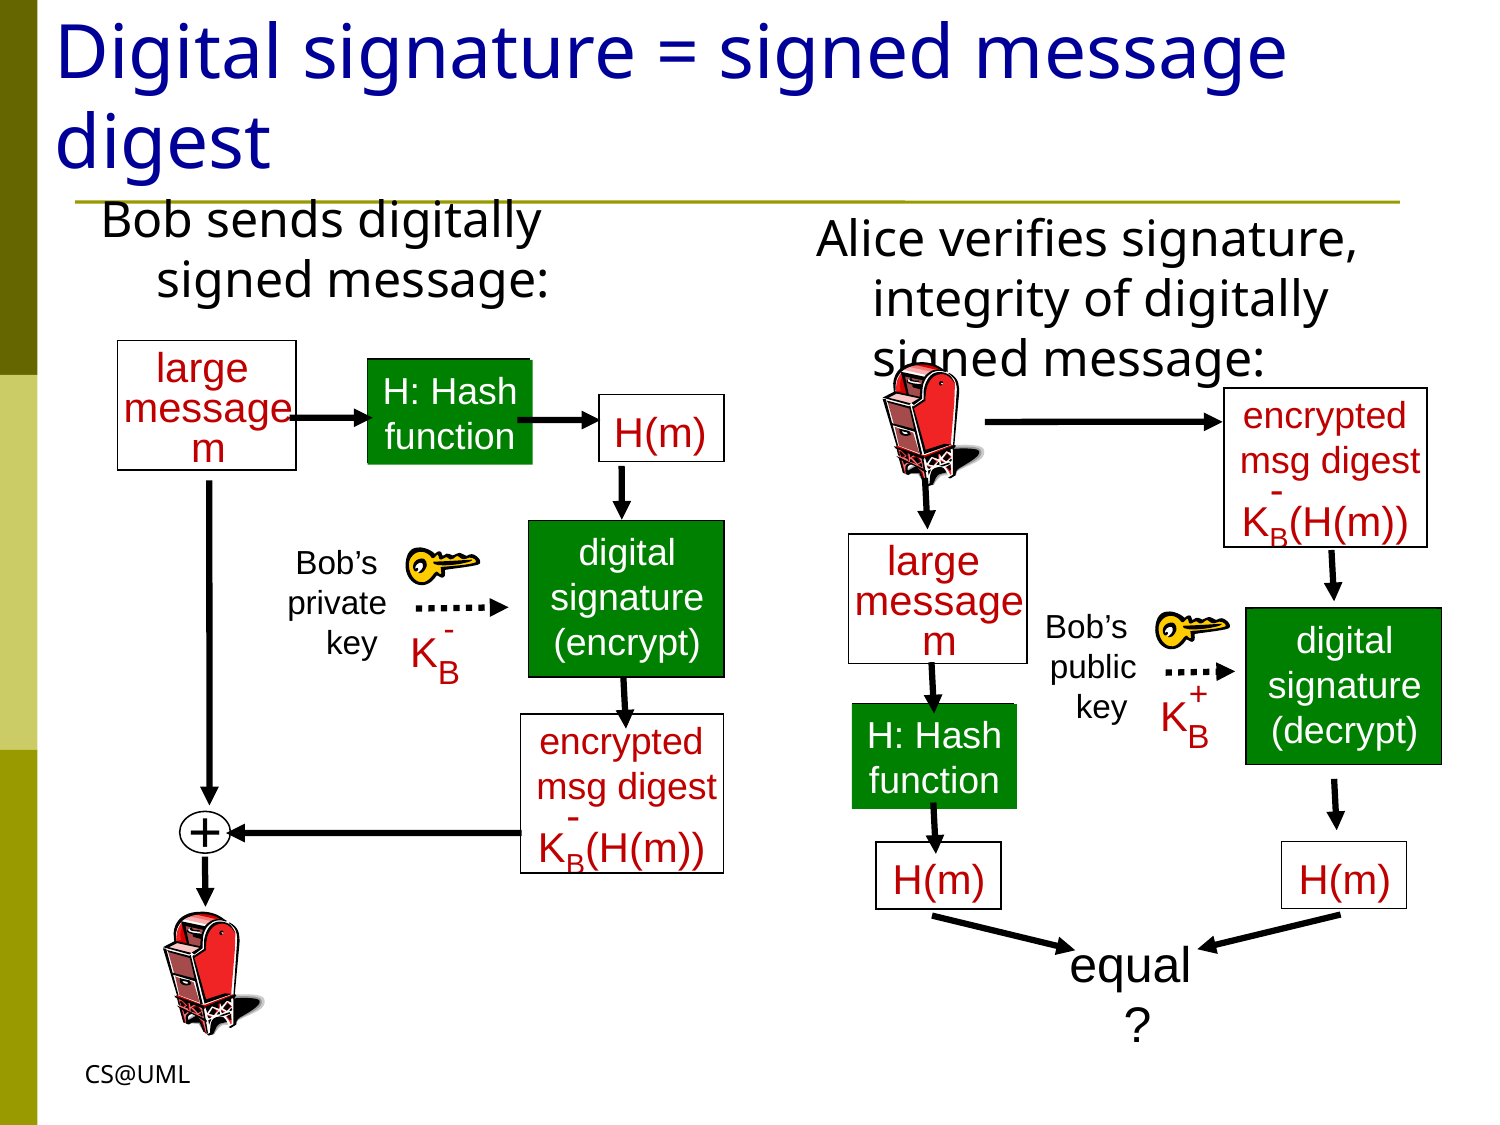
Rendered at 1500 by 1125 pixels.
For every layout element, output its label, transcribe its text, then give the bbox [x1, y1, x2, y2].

text_box [920, 496, 934, 530]
list Alice verifies signature, integrity of digitally signed message: [801, 198, 1497, 373]
text_box equal ? [1012, 925, 1249, 1060]
text_box Bob’s private key [244, 533, 402, 669]
text_box [599, 394, 725, 398]
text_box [366, 358, 534, 467]
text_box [1245, 607, 1442, 765]
text_box [1327, 556, 1340, 602]
text_box Digital signature = signed message digest [40, 0, 1383, 188]
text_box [528, 520, 725, 678]
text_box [850, 703, 1019, 811]
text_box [97, 340, 319, 479]
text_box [1273, 841, 1417, 911]
picture [882, 360, 986, 488]
picture [1154, 610, 1231, 650]
text_box Bob sends digitally signed message: [85, 188, 711, 366]
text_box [1188, 383, 1472, 548]
text_box [1229, 668, 1236, 675]
text_box [495, 601, 509, 614]
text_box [828, 533, 1050, 673]
text_box [1329, 778, 1343, 831]
picture [404, 546, 481, 586]
text_box H(m) [591, 398, 730, 464]
text_box Bob’s public key [994, 597, 1152, 733]
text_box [135, 786, 275, 873]
text_box [199, 882, 212, 907]
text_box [485, 709, 769, 874]
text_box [394, 599, 476, 700]
text_box [615, 465, 628, 518]
text_box [538, 413, 601, 427]
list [162, 910, 267, 1037]
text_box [1144, 663, 1226, 764]
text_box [867, 841, 1012, 912]
